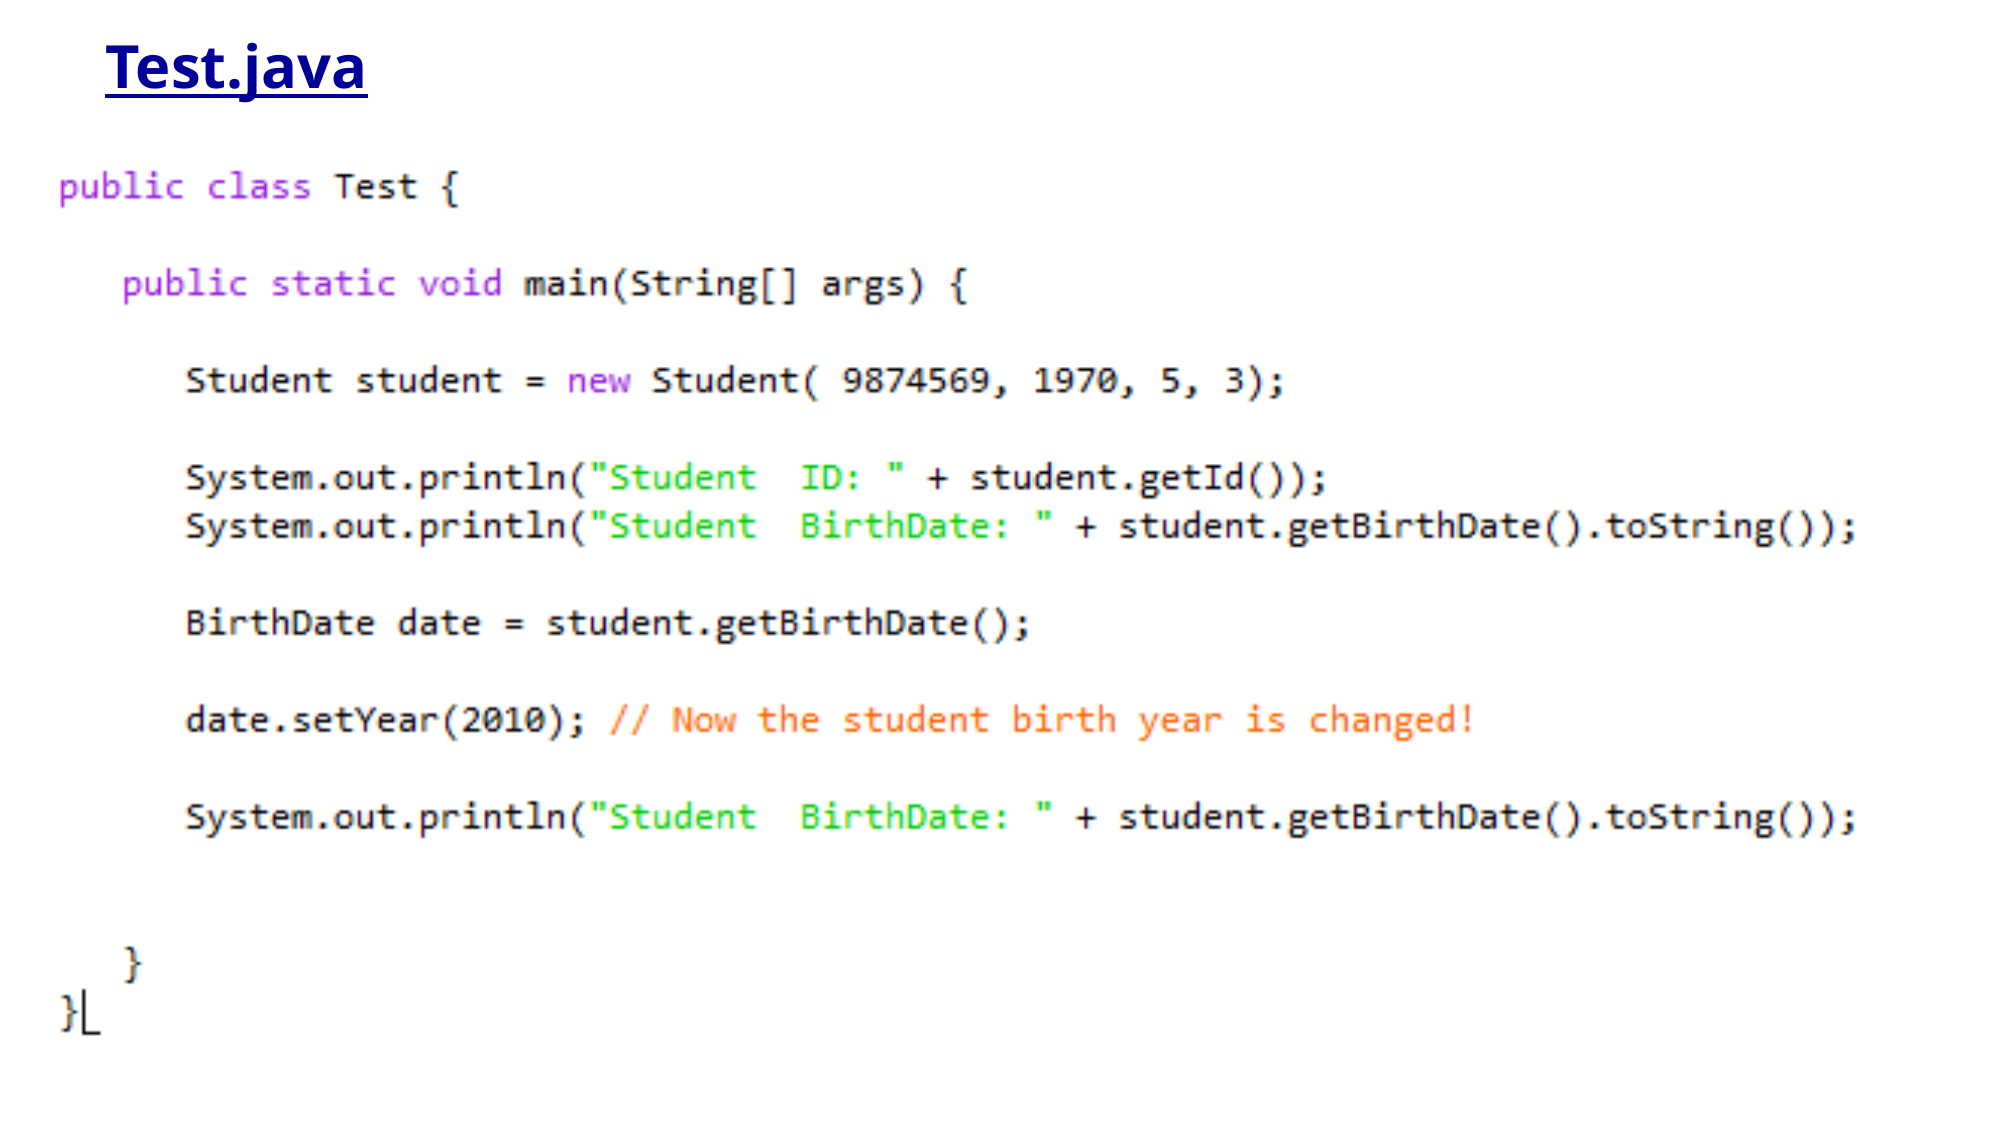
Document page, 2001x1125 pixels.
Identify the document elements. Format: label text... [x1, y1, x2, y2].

picture [50, 163, 1912, 1063]
title Test.java [90, 29, 1816, 110]
